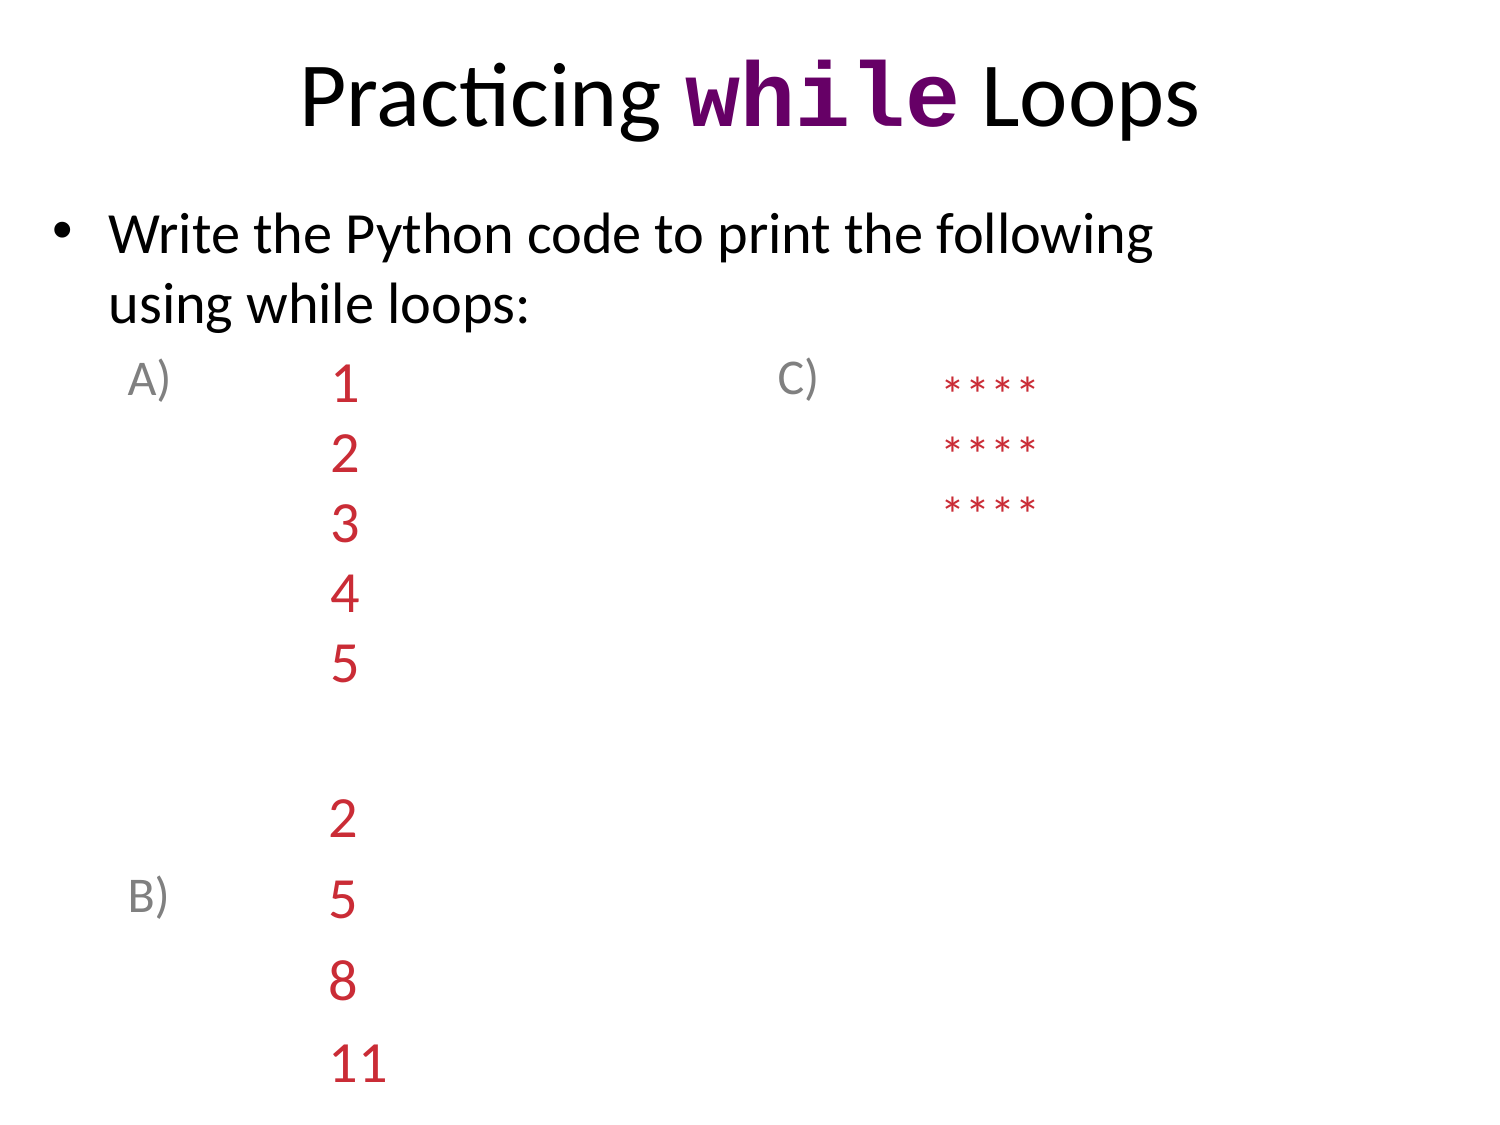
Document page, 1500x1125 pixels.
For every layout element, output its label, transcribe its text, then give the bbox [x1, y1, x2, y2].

text_box 2 5 8 11 [313, 771, 403, 1102]
text_box **** **** **** [925, 355, 1056, 551]
list Write the Python code to print the following using while loops: A) B) [37, 187, 1300, 1050]
list C) [762, 336, 1463, 681]
text_box 1 2 3 4 5 [315, 336, 388, 702]
title Practicing while Loops [75, 15, 1425, 163]
